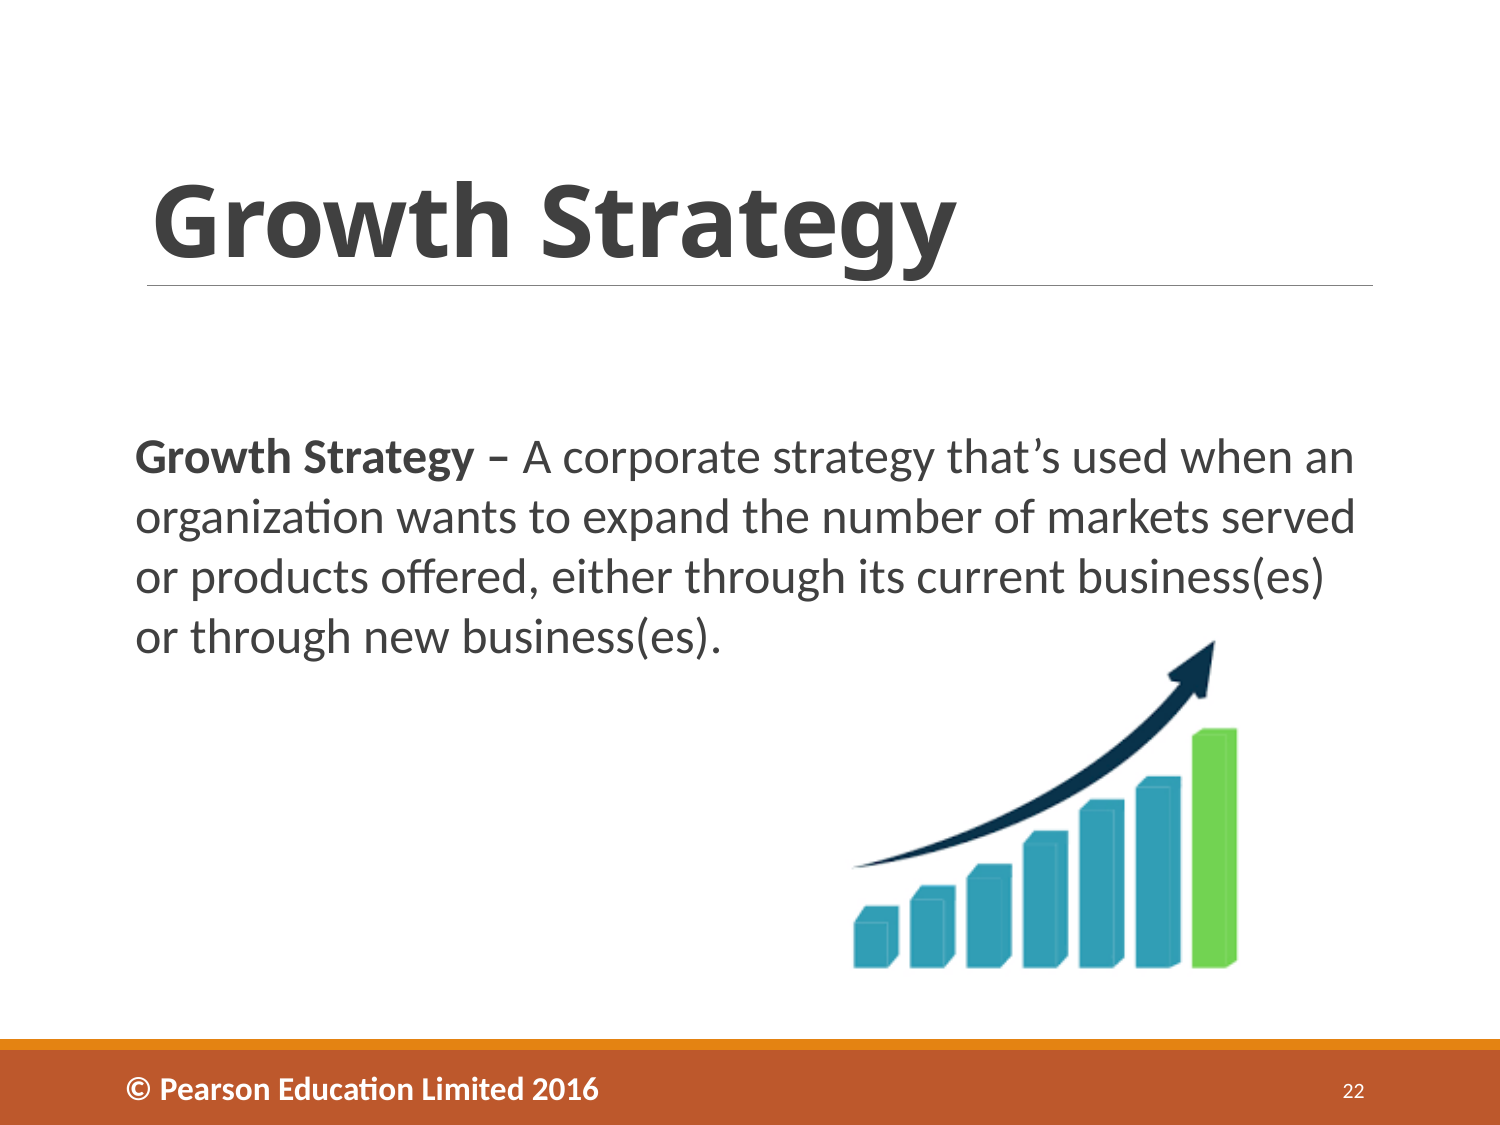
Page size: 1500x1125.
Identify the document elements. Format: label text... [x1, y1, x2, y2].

list Growth Strategy – A corporate strategy that’s used when an organization wants to expand the number of markets served or products offered, either through its current business(es) or through new business(es). [135, 302, 1373, 963]
title Growth Strategy [135, 47, 1373, 285]
picture [797, 618, 1300, 995]
text_box © Pearson Education Limited 2016 [109, 1059, 701, 1115]
slide_number 22 [1218, 1059, 1380, 1120]
